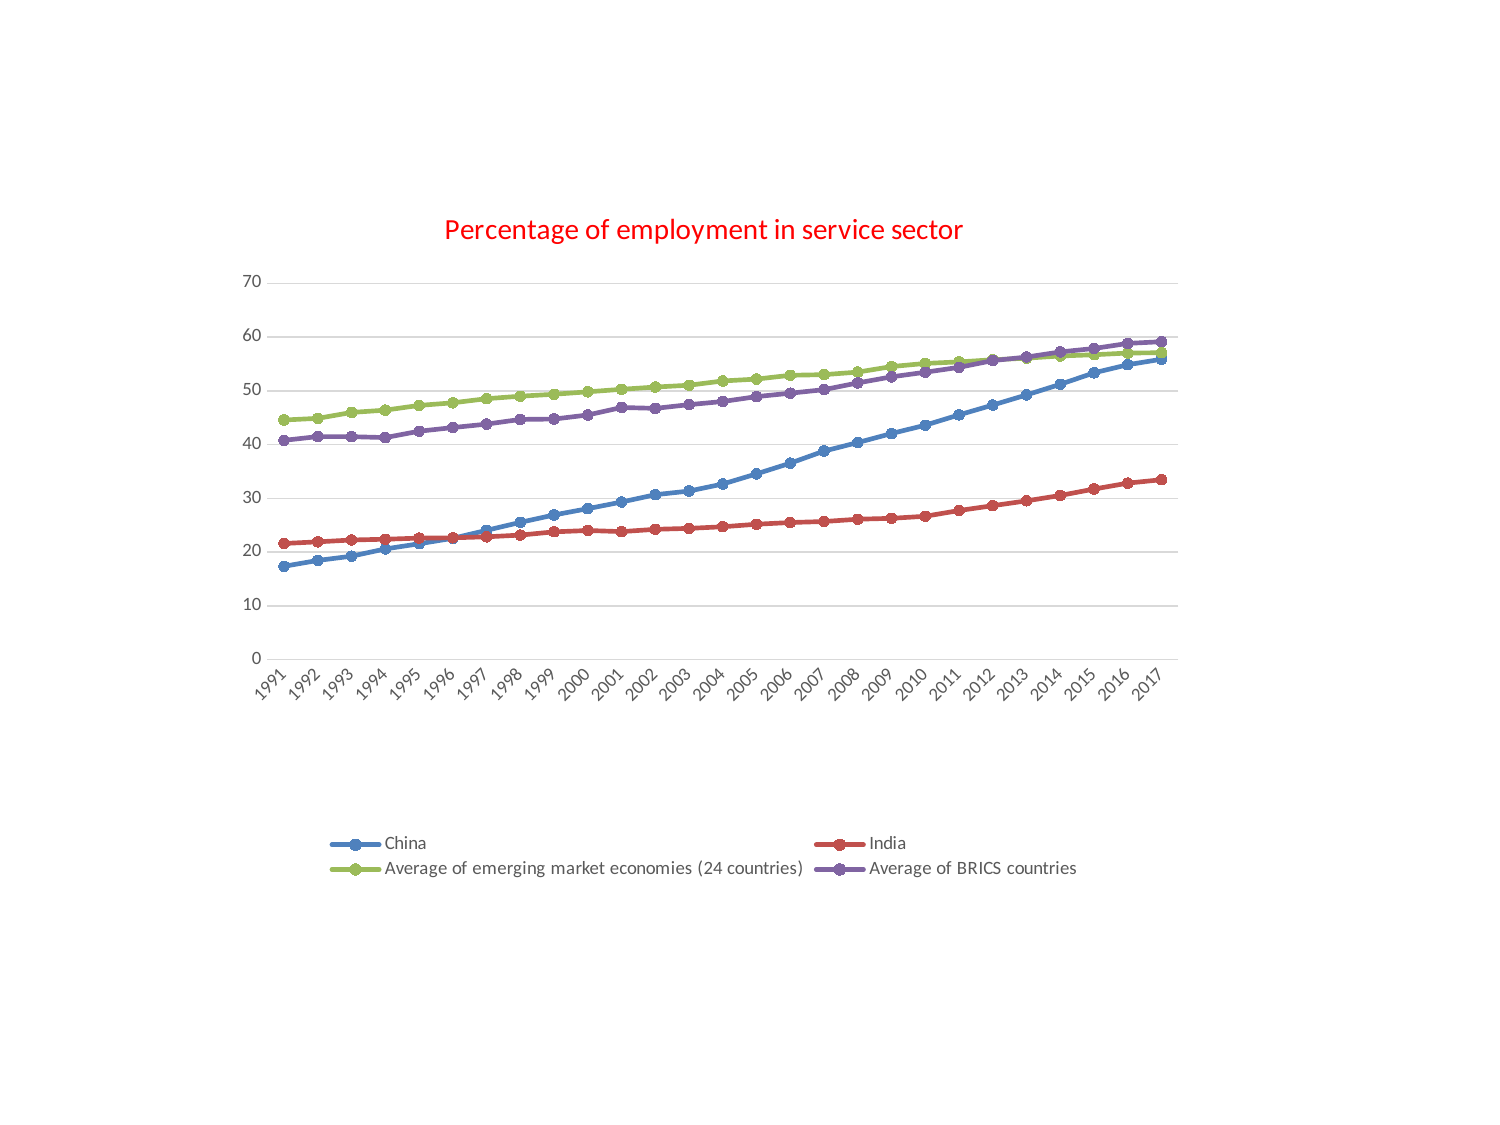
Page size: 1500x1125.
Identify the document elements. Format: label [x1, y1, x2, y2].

chart [199, 187, 1210, 886]
